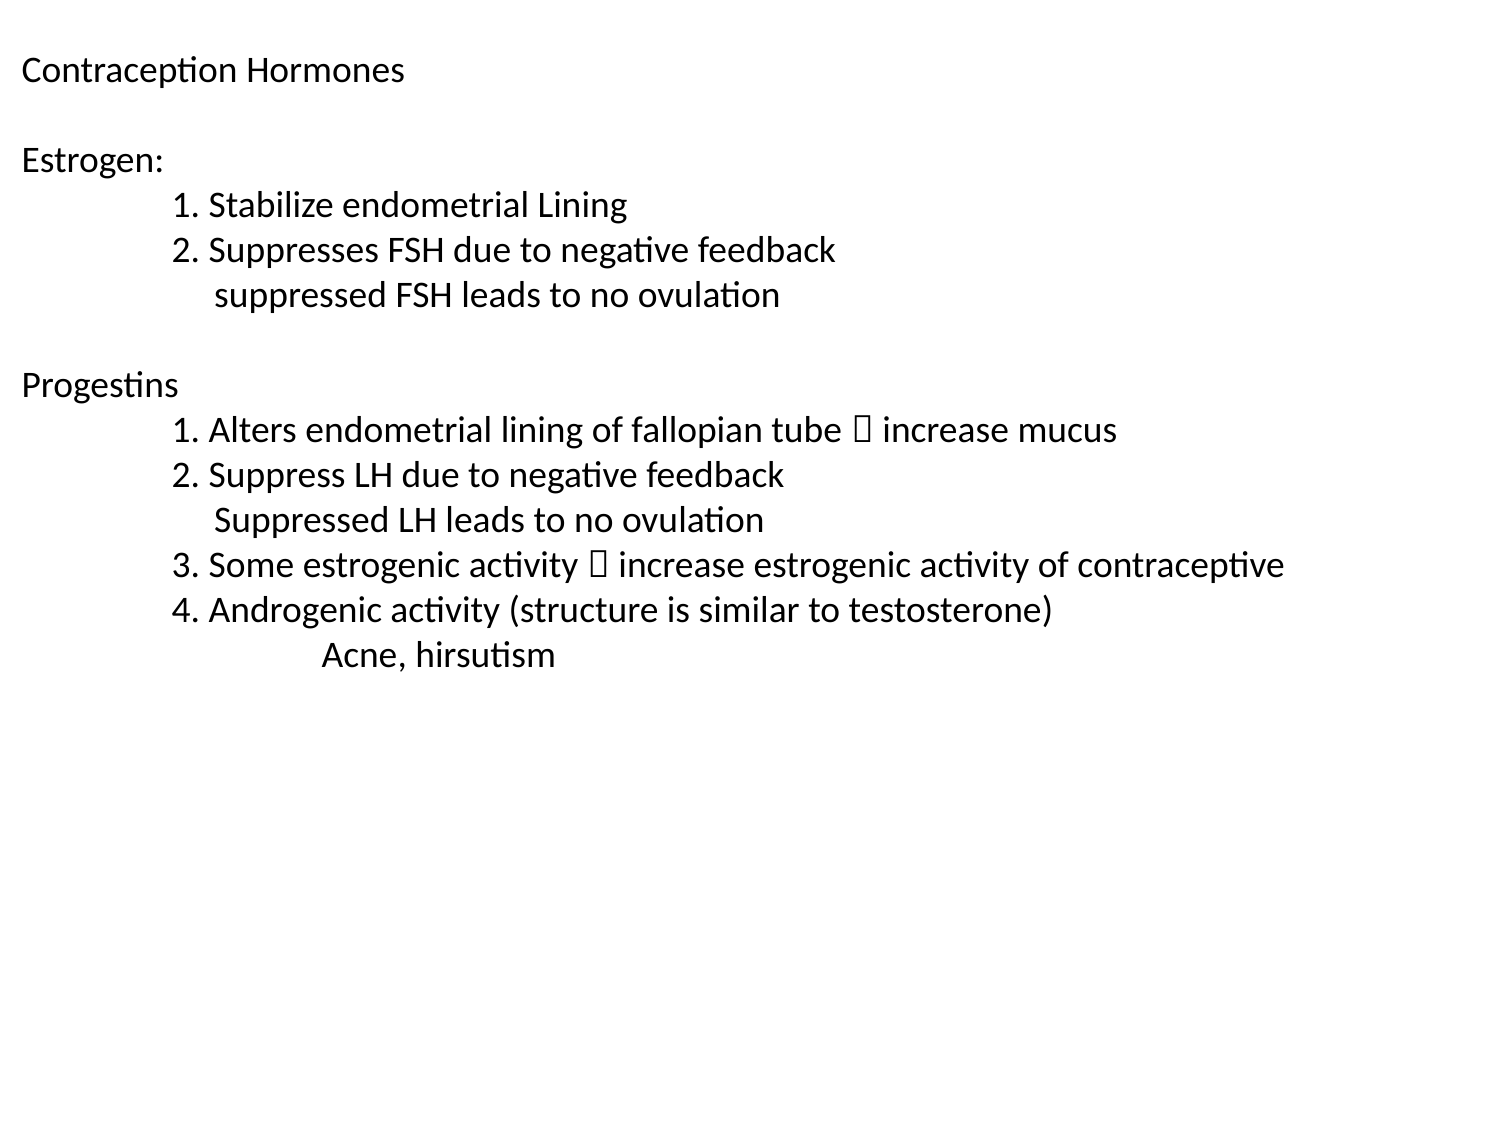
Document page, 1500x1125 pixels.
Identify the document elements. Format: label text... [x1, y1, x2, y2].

text_box Contraception Hormones Estrogen: 1. Stabilize endometrial Lining 2. Suppresses FSH due to negative feedback suppressed FSH leads to no ovulation Progestins 1. Alters endometrial lining of fallopian tube  increase mucus 2. Suppress LH due to negative feedback Suppressed LH leads to no ovulation 3. Some estrogenic activity  increase estrogenic activity of contraceptive 4. Androgenic activity (structure is similar to testosterone) Acne, hirsutism [6, 37, 1301, 683]
